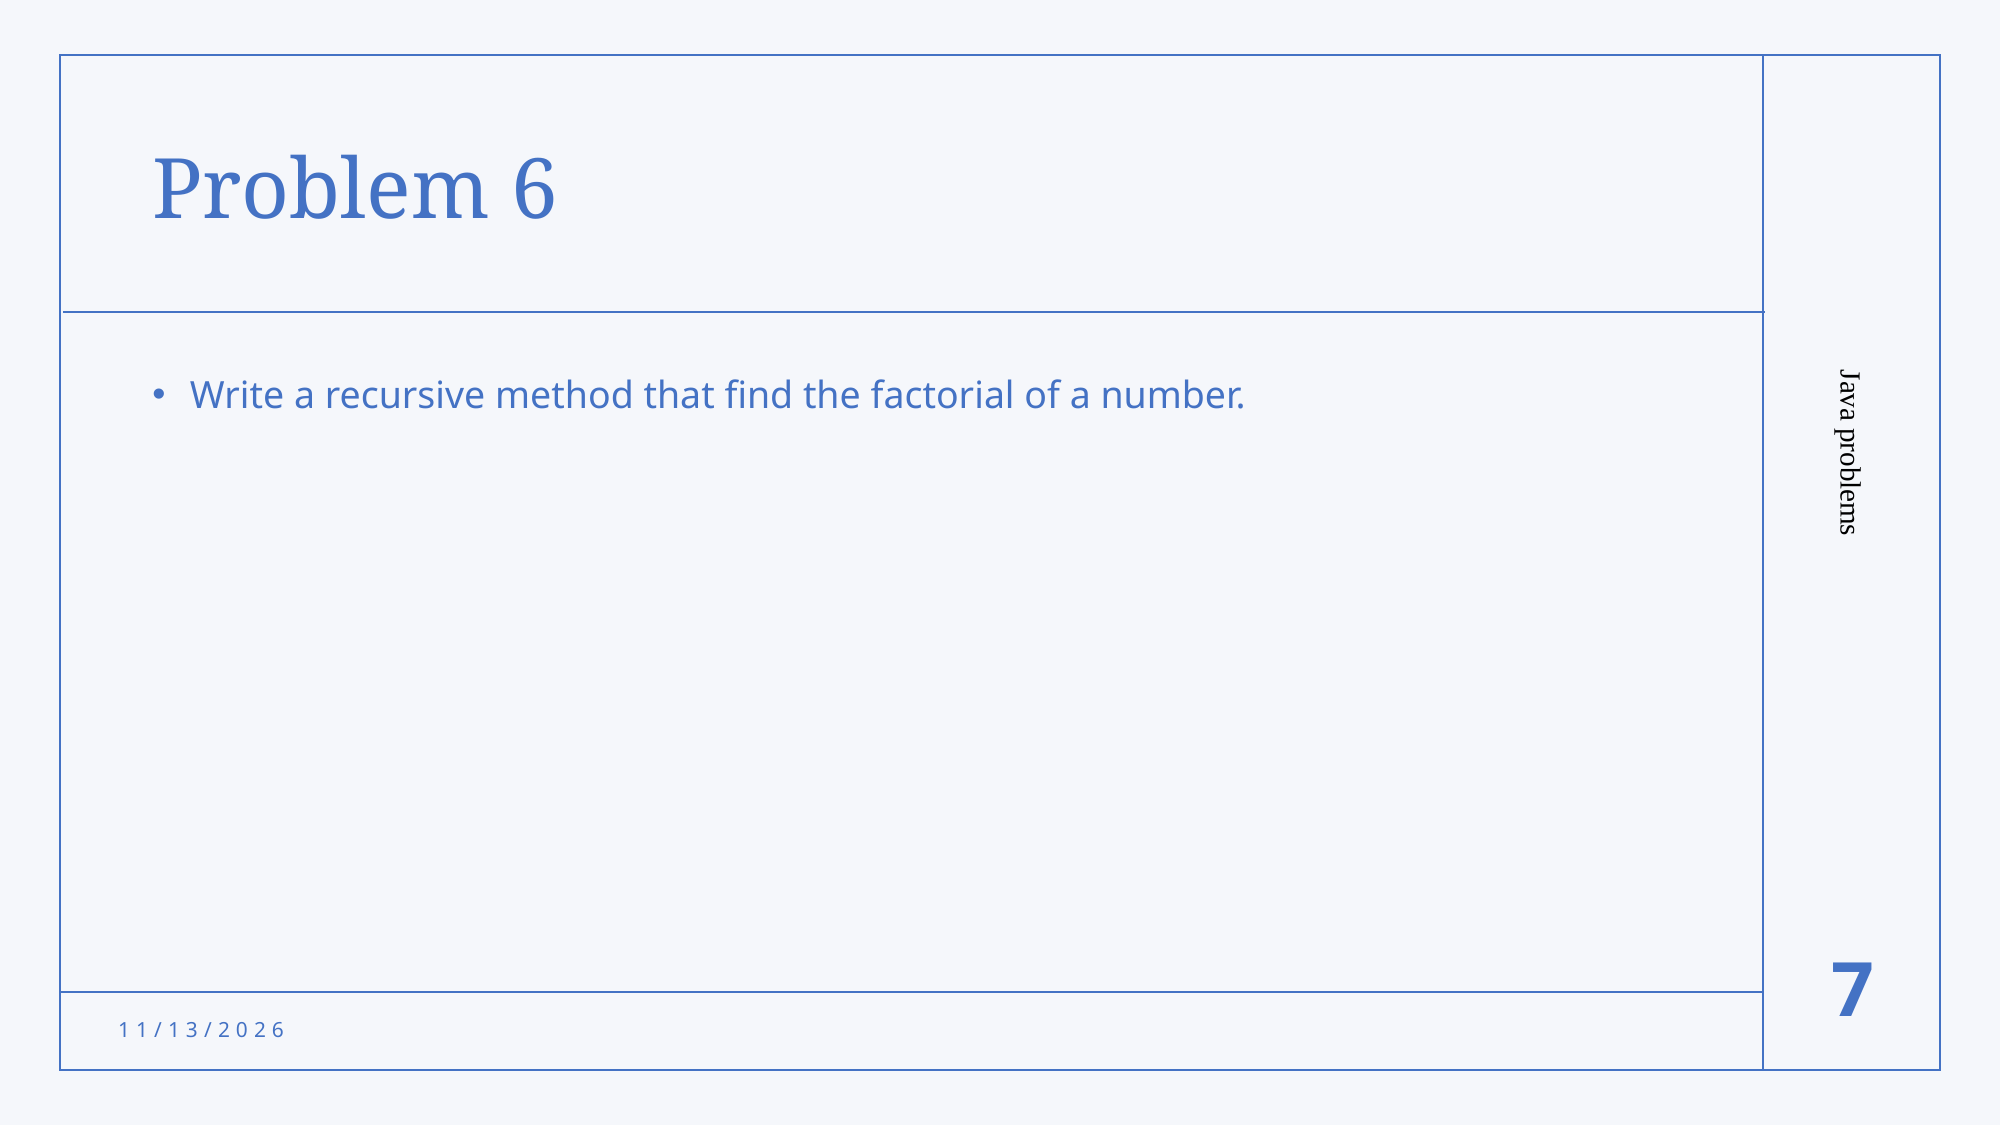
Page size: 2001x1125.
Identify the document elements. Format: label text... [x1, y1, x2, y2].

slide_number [103, 1007, 621, 1055]
title Problem 6 [137, 89, 1701, 294]
slide_number 7 [1775, 930, 1932, 1055]
footer Java problems [1822, 115, 1883, 791]
list Write a recursive method that find the factorial of a number. [137, 345, 1701, 944]
